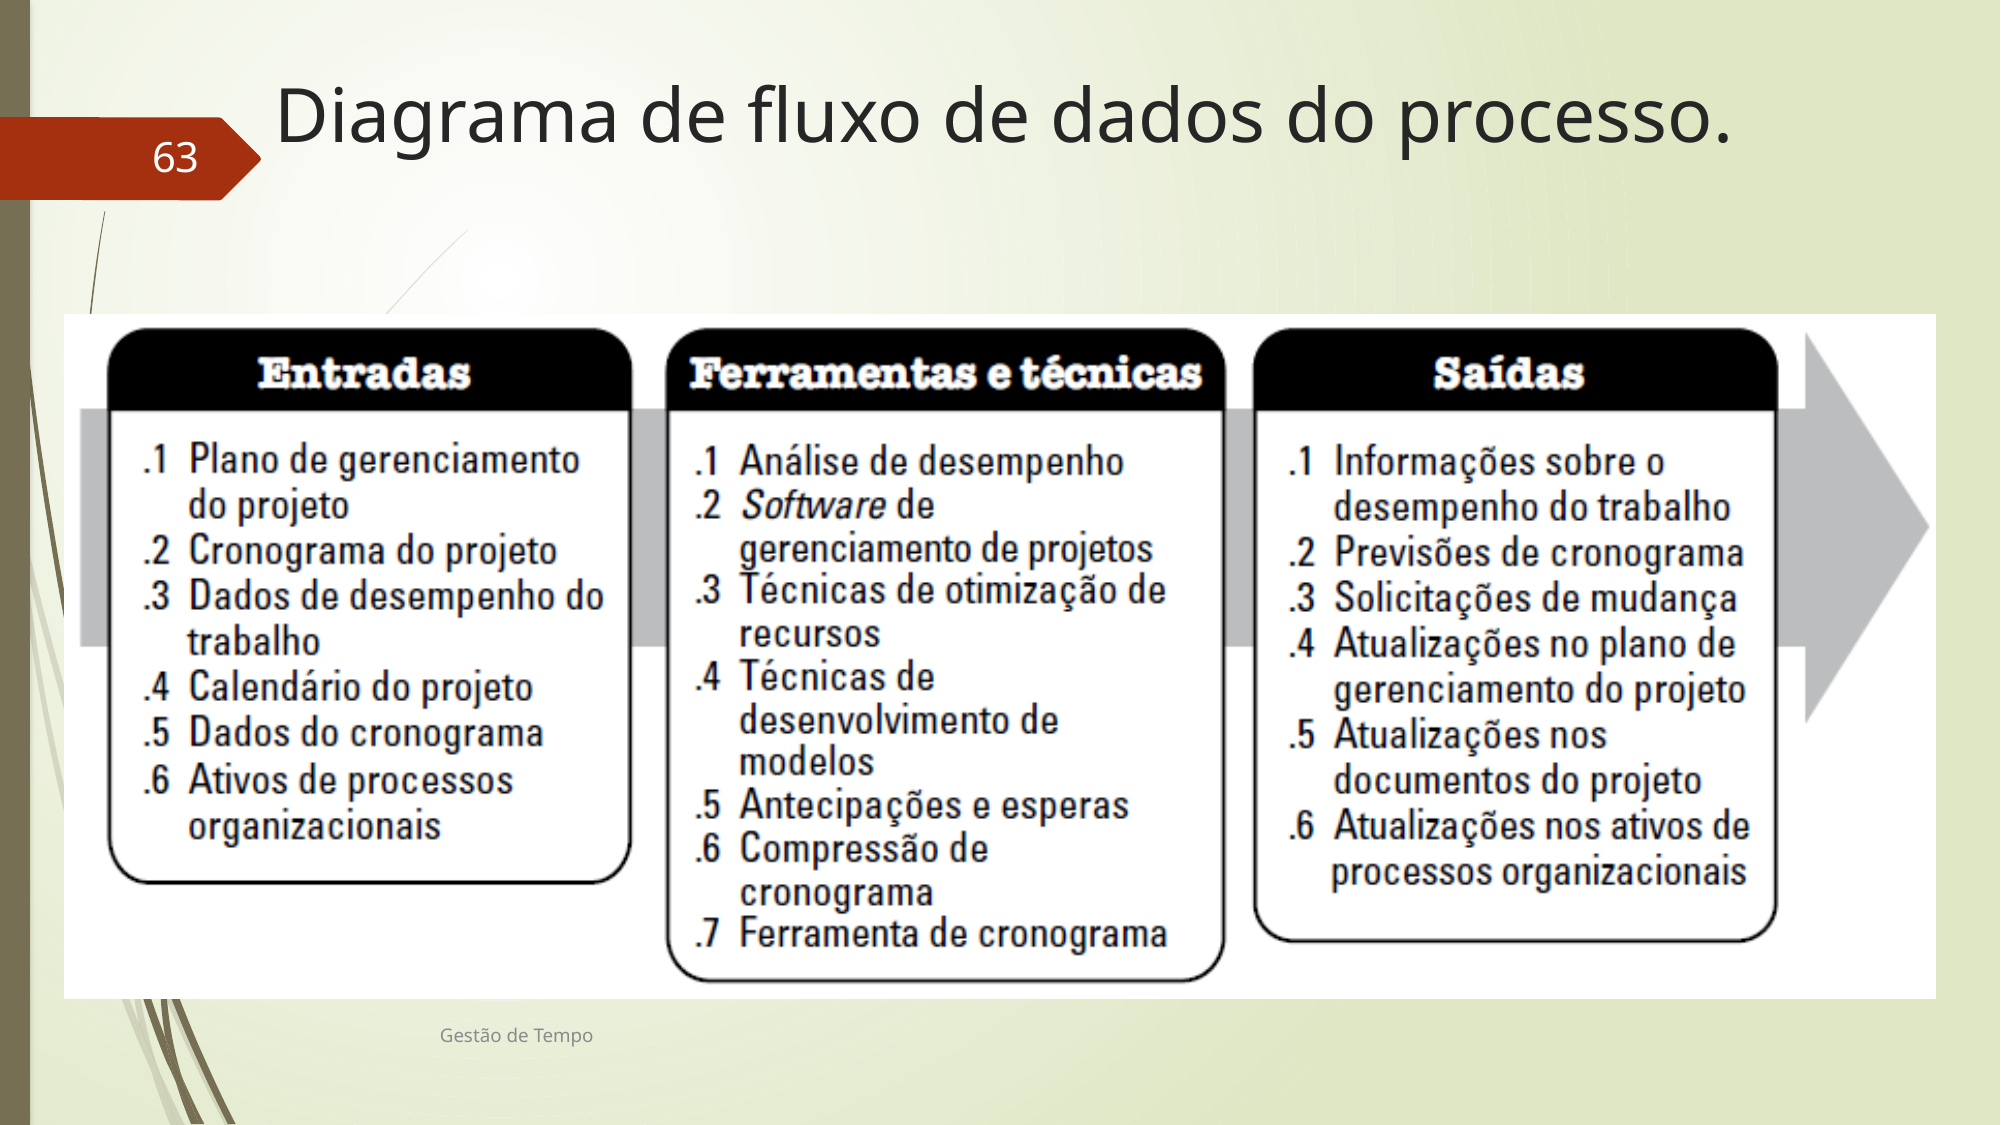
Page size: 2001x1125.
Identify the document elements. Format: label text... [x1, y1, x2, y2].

title Diagrama de fluxo de dados do processo. [118, 59, 1891, 278]
slide_number 63 [87, 129, 216, 190]
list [63, 314, 1937, 999]
footer Gestão de Tempo [424, 1009, 1675, 1067]
